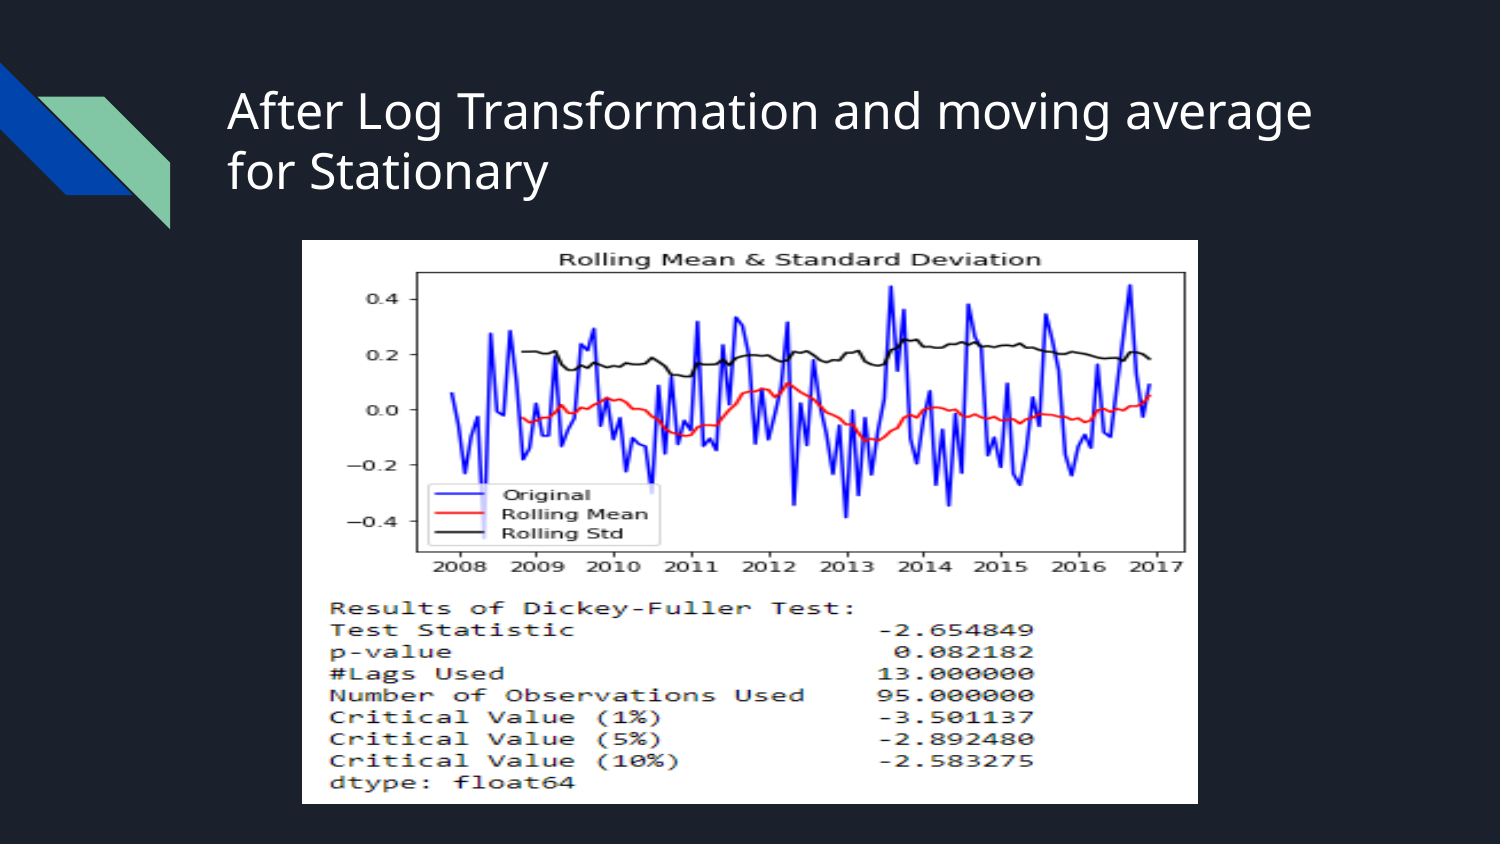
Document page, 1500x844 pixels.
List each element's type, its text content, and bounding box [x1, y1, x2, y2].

picture [302, 239, 1198, 804]
title After Log Transformation and moving average for Stationary [212, 64, 1368, 215]
